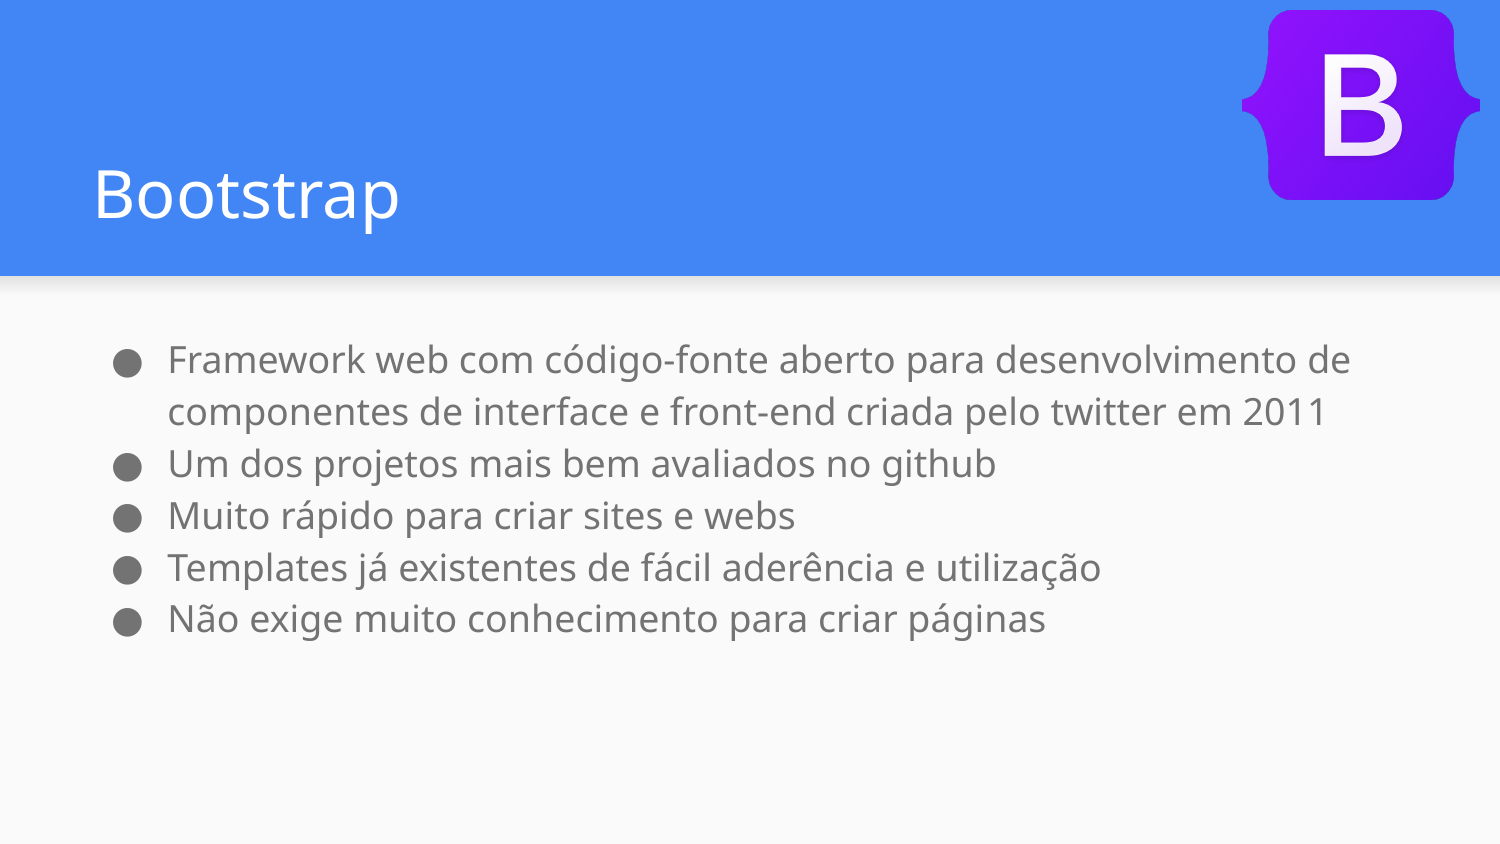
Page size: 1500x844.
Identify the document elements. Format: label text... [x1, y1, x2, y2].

picture [1241, 10, 1480, 200]
list Framework web com código-fonte aberto para desenvolvimento de componentes de interface e front-end criada pelo twitter em 2011 Um dos projetos mais bem avaliados no github Muito rápido para criar sites e webs Templates já existentes de fácil aderência e utilização Não exige muito conhecimento para criar páginas [77, 314, 1427, 760]
title Bootstrap [77, 121, 1427, 248]
